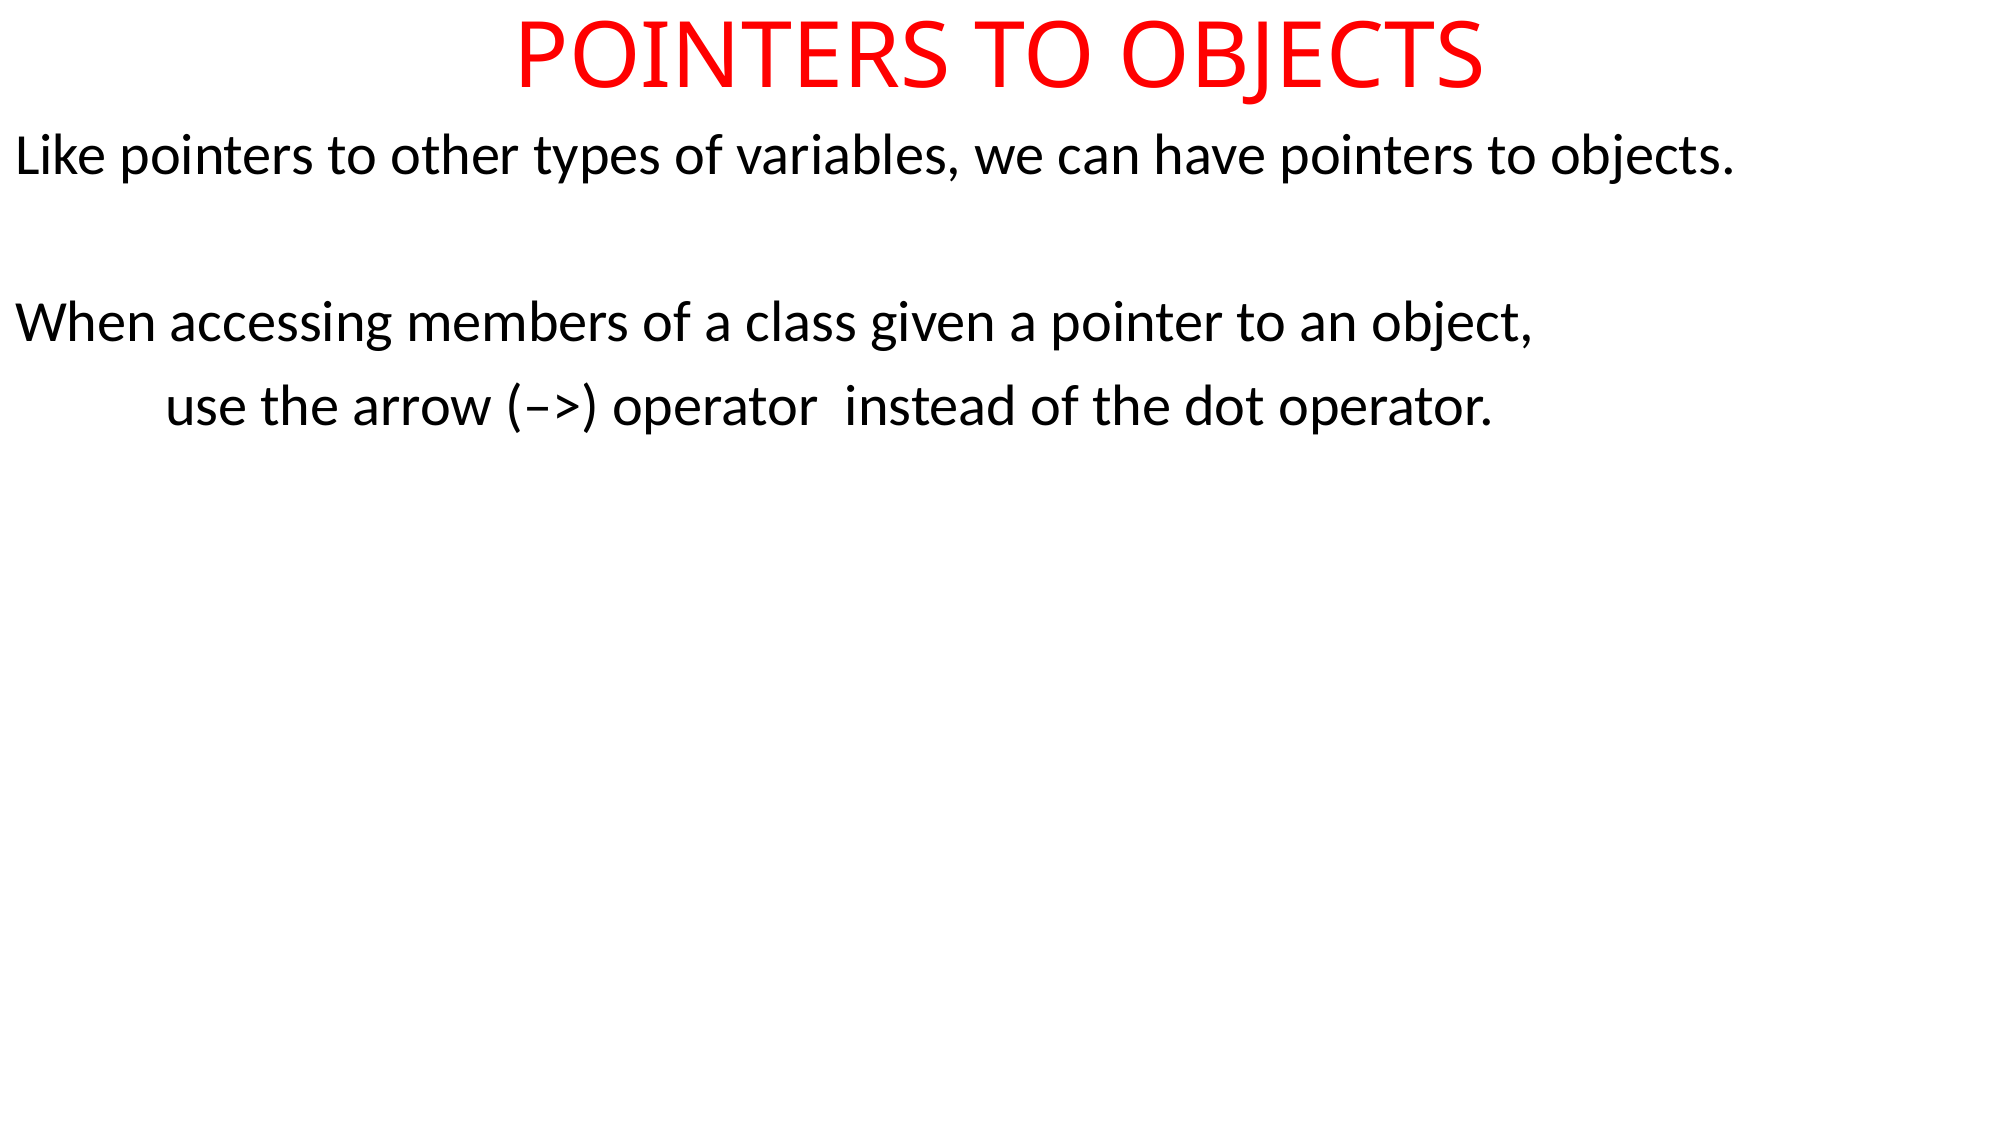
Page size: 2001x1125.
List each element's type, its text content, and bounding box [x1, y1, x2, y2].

title POINTERS TO OBJECTS [0, 0, 2000, 116]
list Like pointers to other types of variables, we can have pointers to objects. When accessing members of a class given a pointer to an object, use the arrow (–>) operator instead of the dot operator. [0, 116, 2000, 1125]
